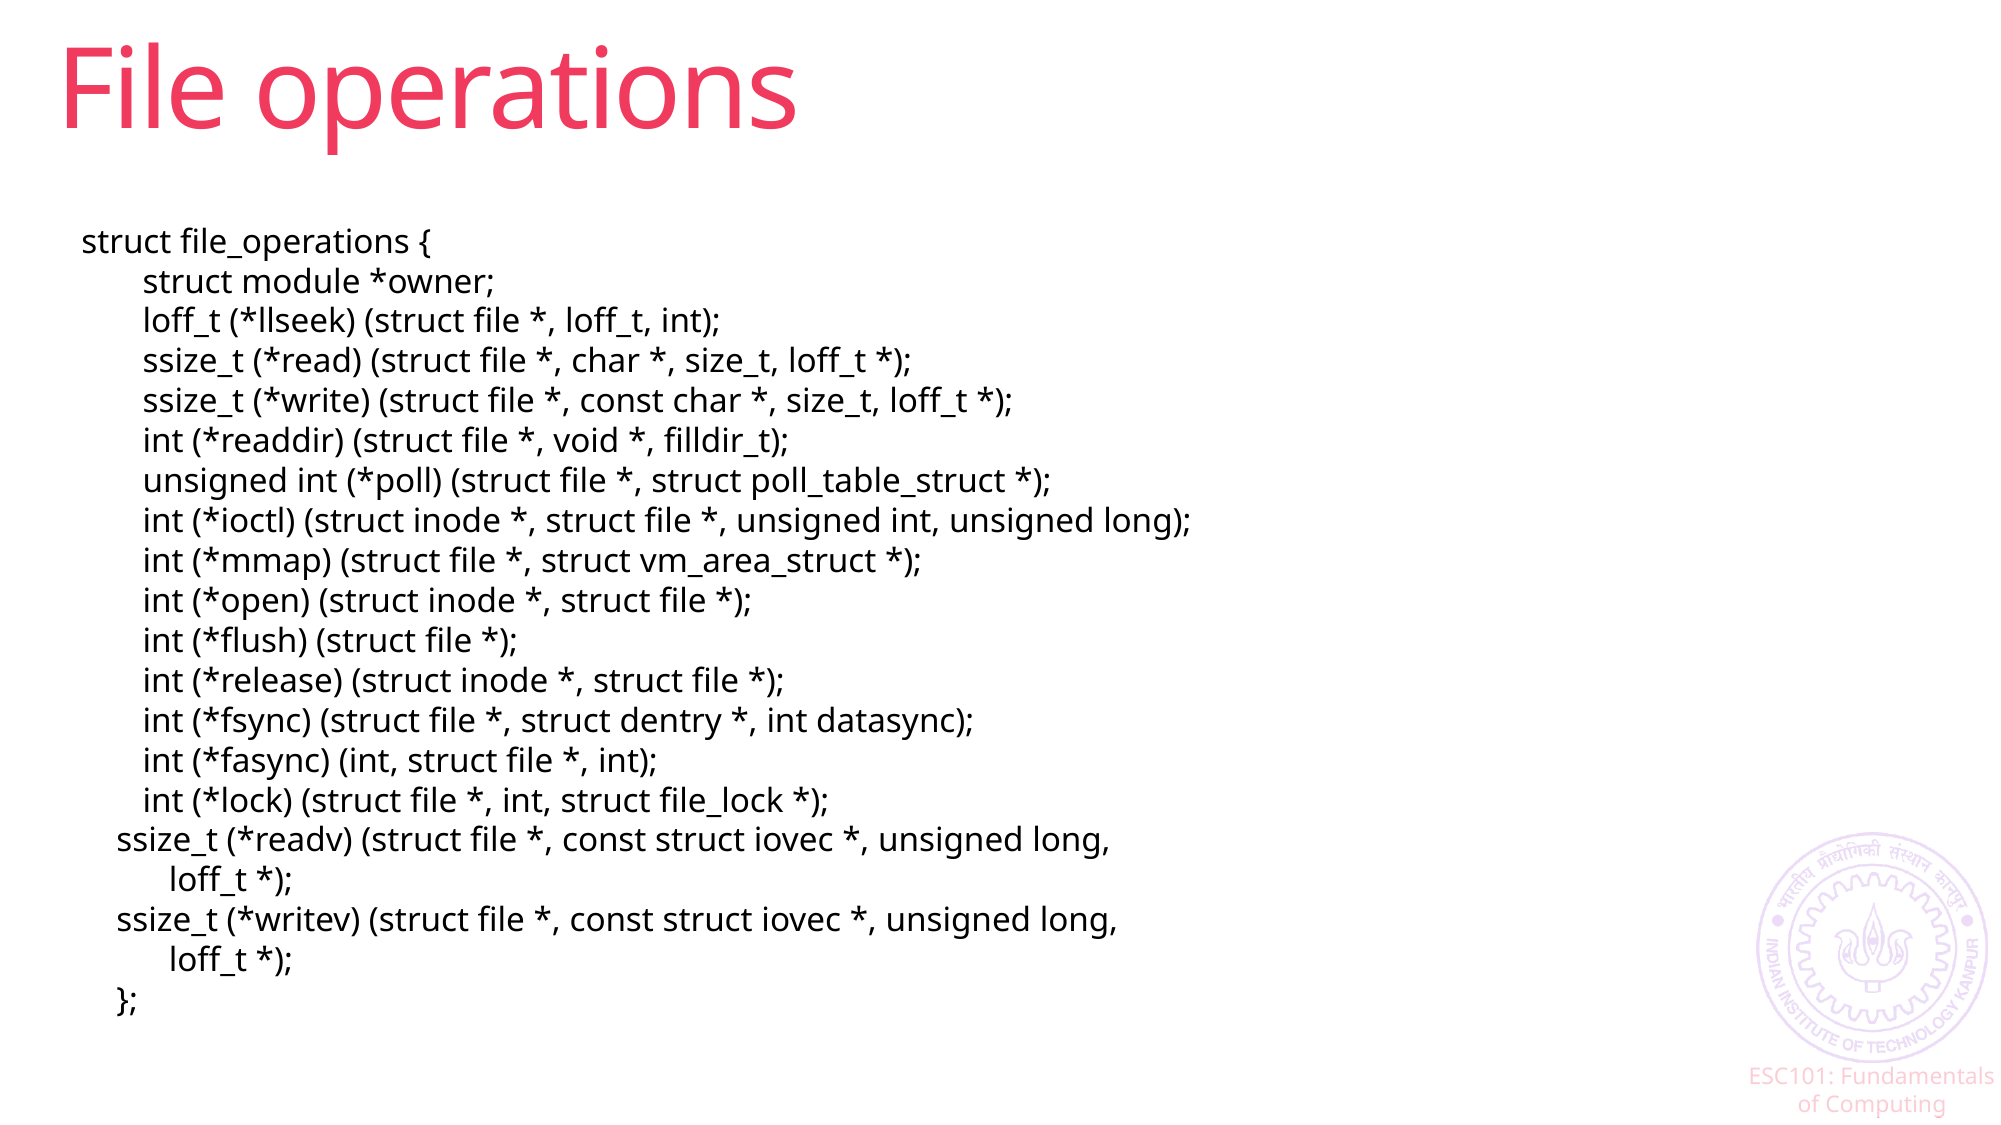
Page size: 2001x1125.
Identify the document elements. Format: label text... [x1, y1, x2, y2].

text_box struct file_operations { struct module *owner; loff_t (*llseek) (struct file *, loff_t, int); ssize_t (*read) (struct file *, char *, size_t, loff_t *); ssize_t (*write) (struct file *, const char *, size_t, loff_t *); int (*readdir) (struct file *, void *, filldir_t); unsigned int (*poll) (struct file *, struct poll_table_struct *); int (*ioctl) (struct inode *, struct file *, unsigned int, unsigned long); int (*mmap) (struct file *, struct vm_area_struct *); int (*open) (struct inode *, struct file *); int (*flush) (struct file *); int (*release) (struct inode *, struct file *); int (*fsync) (struct file *, struct dentry *, int datasync); int (*fasync) (int, struct file *, int); int (*lock) (struct file *, int, struct file_lock *); ssize_t (*readv) (struct file *, const struct iovec *, unsigned long, loff_t *); ssize_t (*writev) (struct file *, const struct iovec *, unsigned long, loff_t *); }; [66, 212, 1950, 1066]
title File operations [41, 5, 1945, 183]
